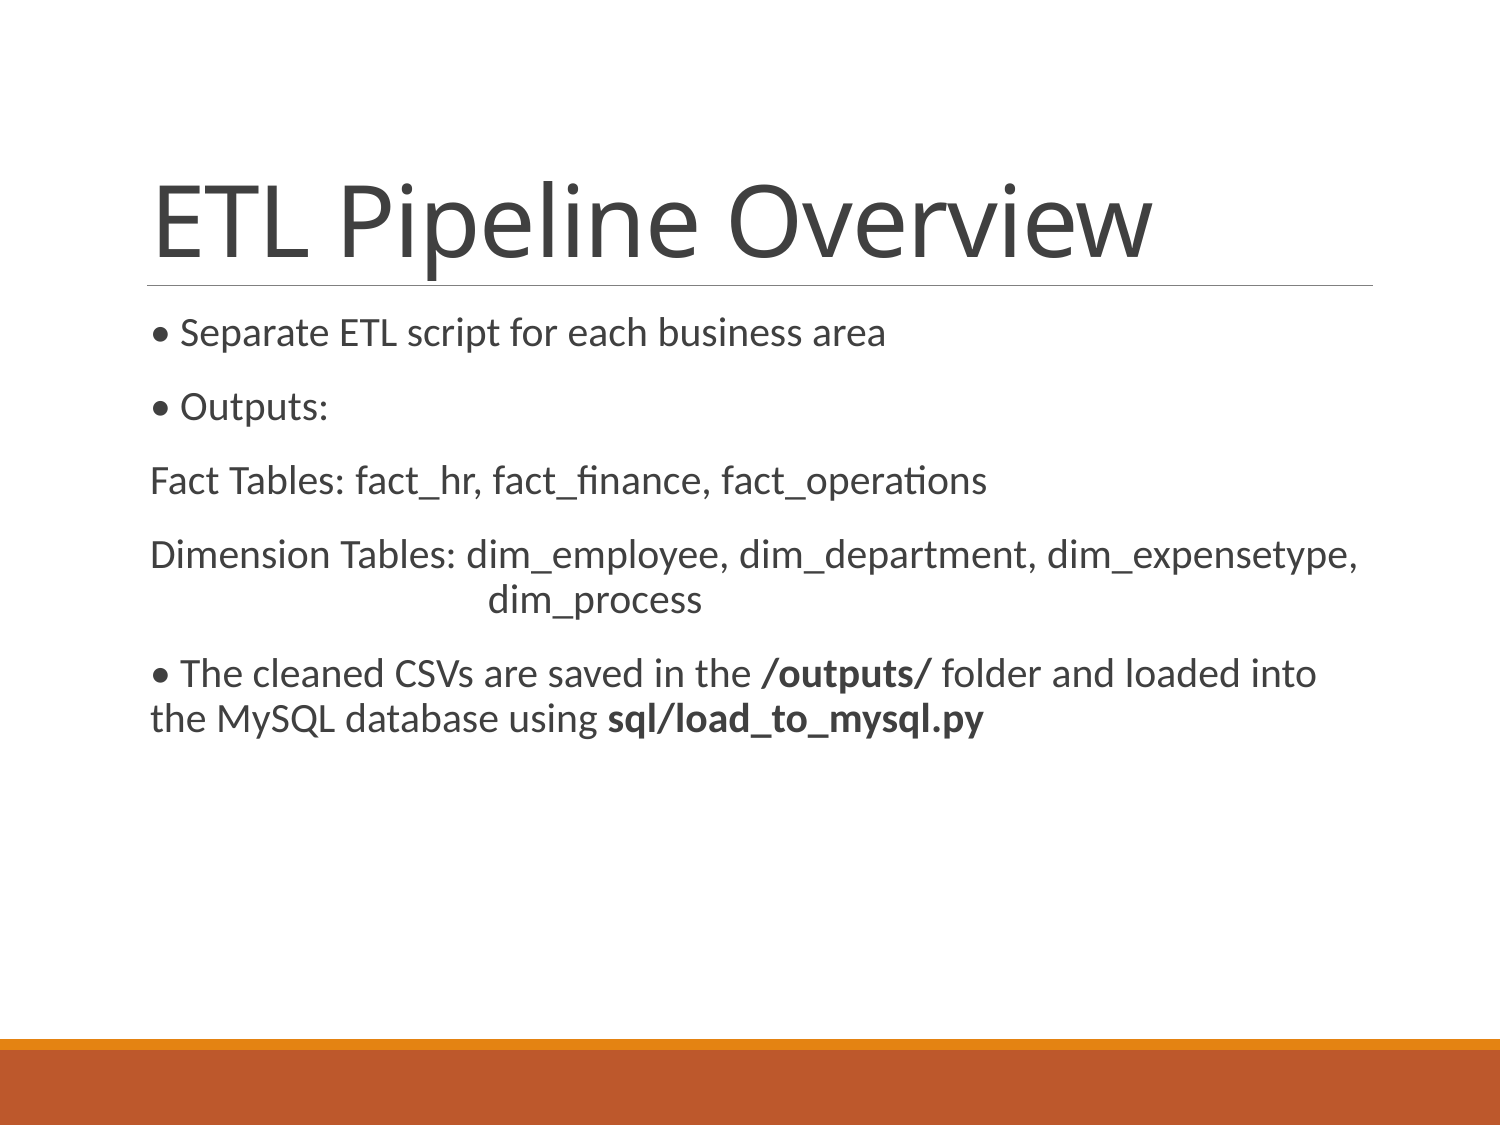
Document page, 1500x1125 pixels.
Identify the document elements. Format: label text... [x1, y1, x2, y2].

list • Separate ETL script for each business area • Outputs: Fact Tables: fact_hr, fact_finance, fact_operations Dimension Tables: dim_employee, dim_department, dim_expensetype, dim_process • The cleaned CSVs are saved in the /outputs/ folder and loaded into the MySQL database using sql/load_to_mysql.py [135, 302, 1373, 963]
title ETL Pipeline Overview [135, 47, 1373, 285]
